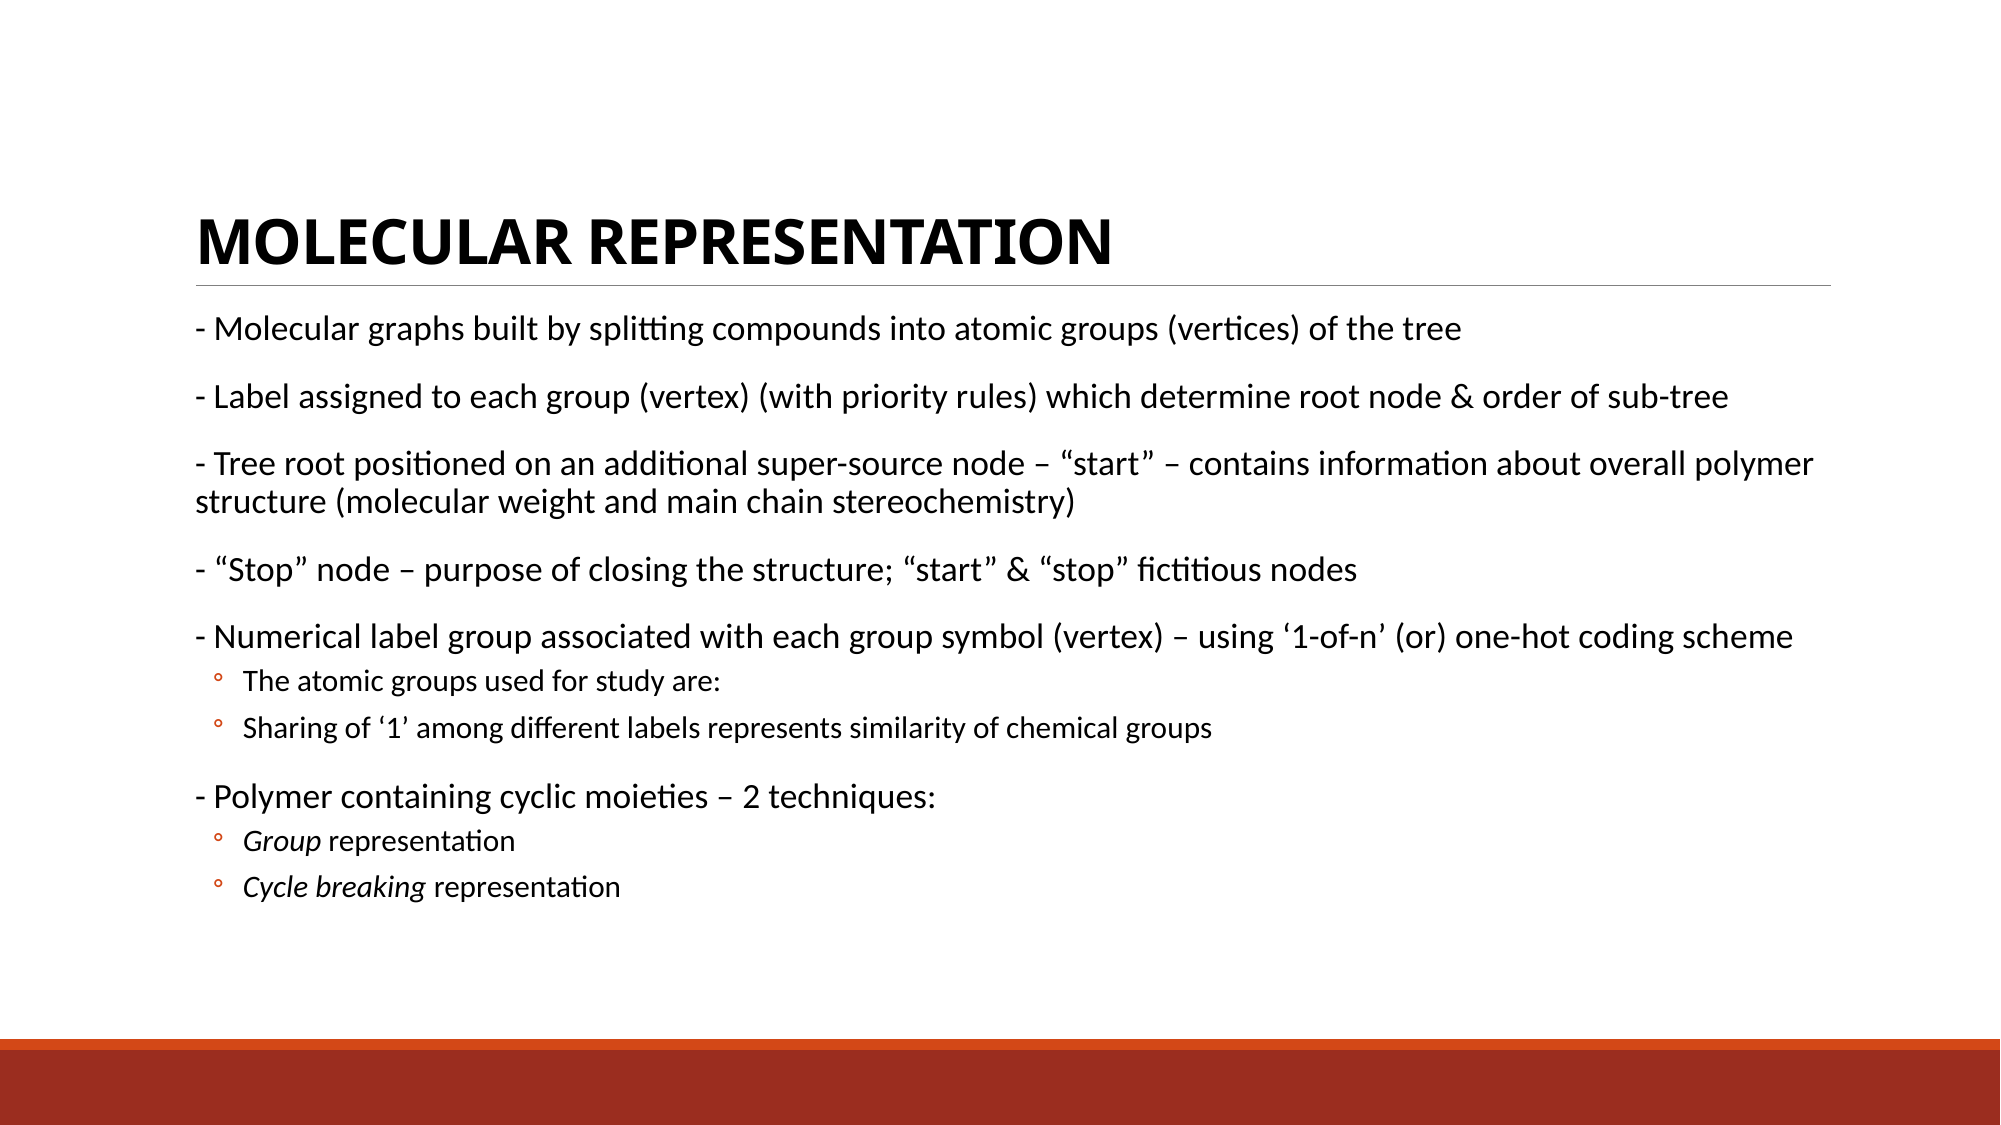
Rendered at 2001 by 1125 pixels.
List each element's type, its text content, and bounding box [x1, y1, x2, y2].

title MOLECULAR REPRESENTATION [180, 47, 1830, 285]
